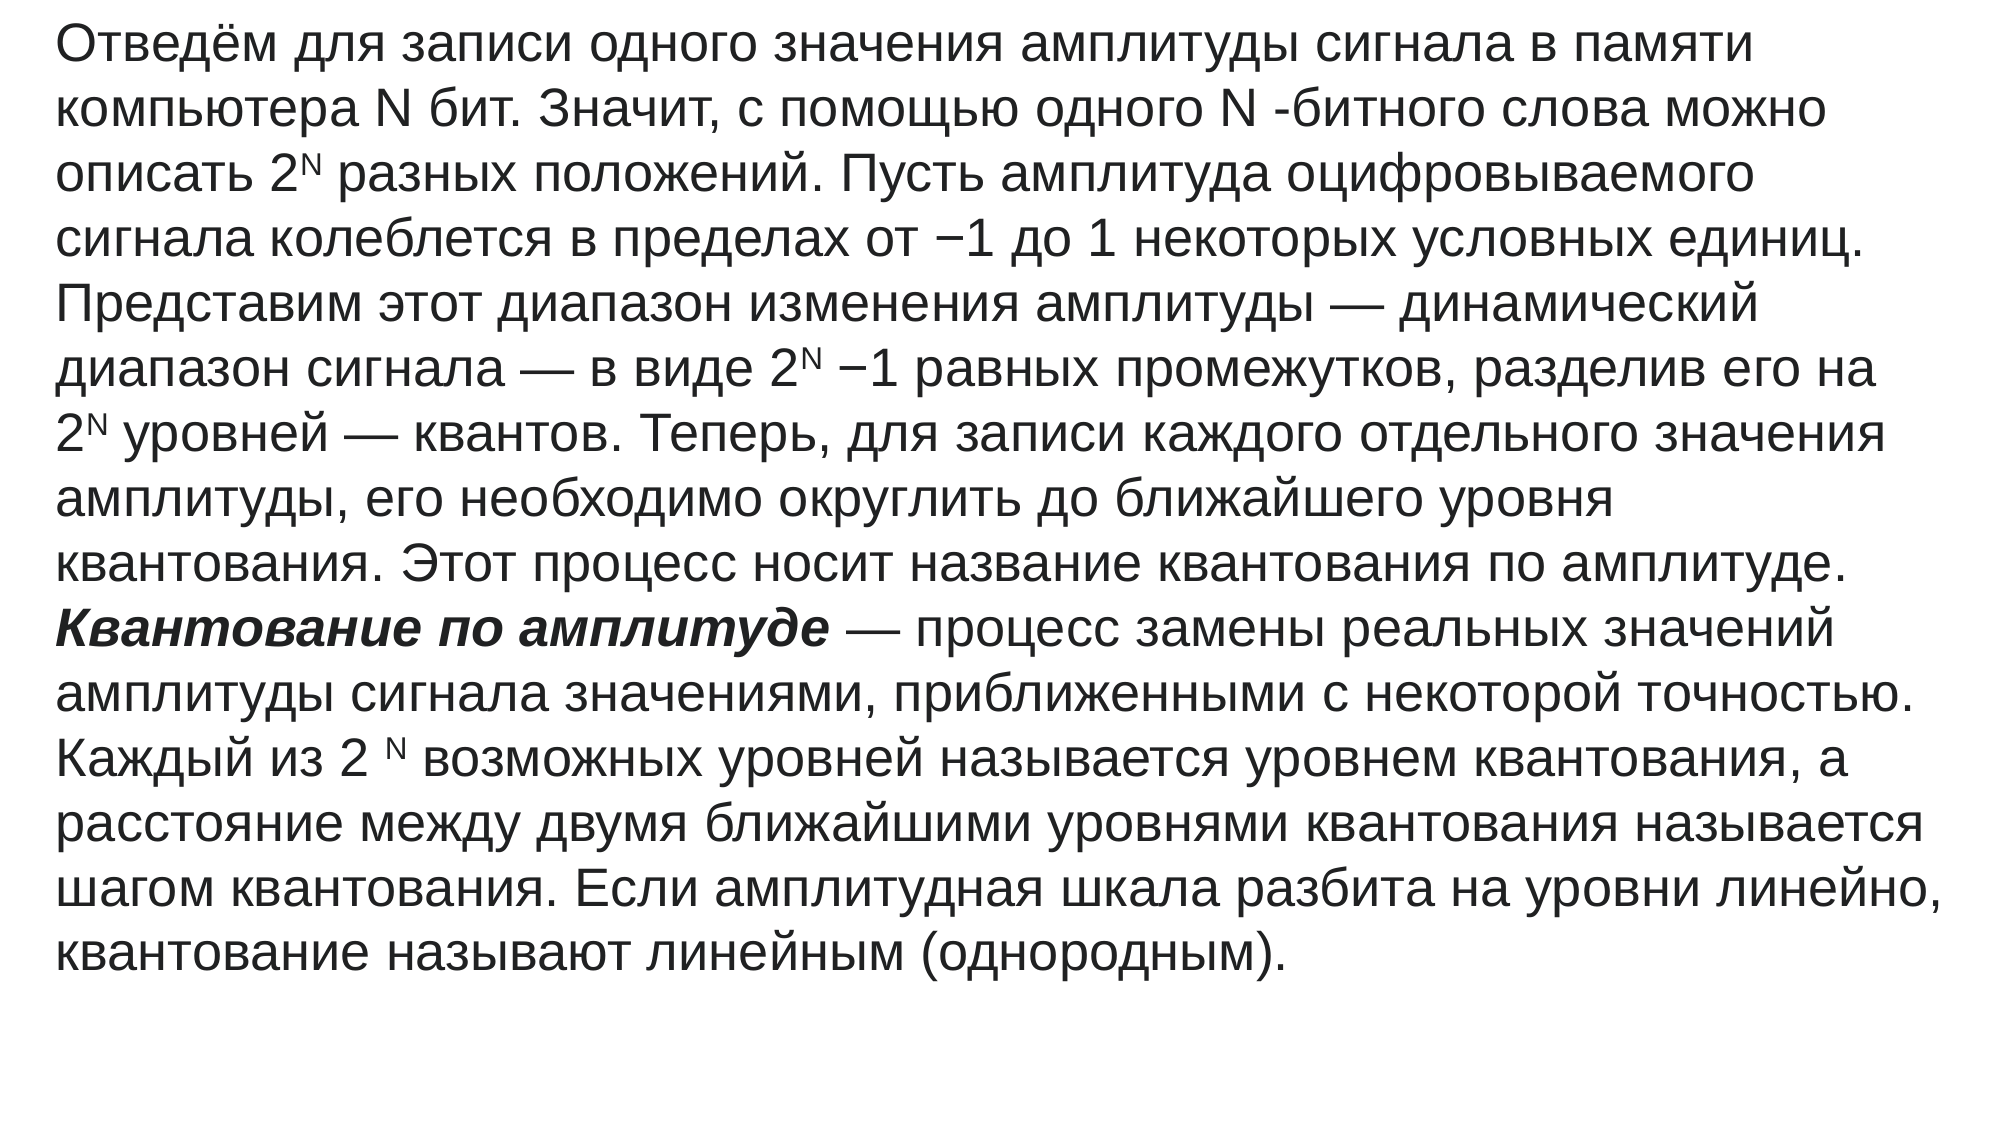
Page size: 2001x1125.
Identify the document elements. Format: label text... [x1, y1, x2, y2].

text_box Отведём для записи одного значения амплитуды сигнала в памяти компьютера N бит. Значит, с помощью одного N -битного слова можно описать 2N разных положений. Пусть амплитуда оцифровываемого сигнала колеблется в пределах от −1 до 1 некоторых условных единиц. Представим этот диапазон изменения амплитуды — динамический диапазон сигнала — в виде 2N −1 равных промежутков, разделив его на 2N уровней — квантов. Теперь, для записи каждого отдельного значения амплитуды, его необходимо округлить до ближайшего уровня квантования. Этот процесс носит название квантования по амплитуде. Квантование по амплитуде — процесс замены реальных значений амплитуды сигнала значениями, приближенными с некоторой точностью. Каждый из 2 N возможных уровней называется уровнем квантования, а расстояние между двумя ближайшими уровнями квантования называется шагом квантования. Если амплитудная шкала разбита на уровни линейно, квантование называют линейным (однородным). [41, 0, 1967, 1055]
